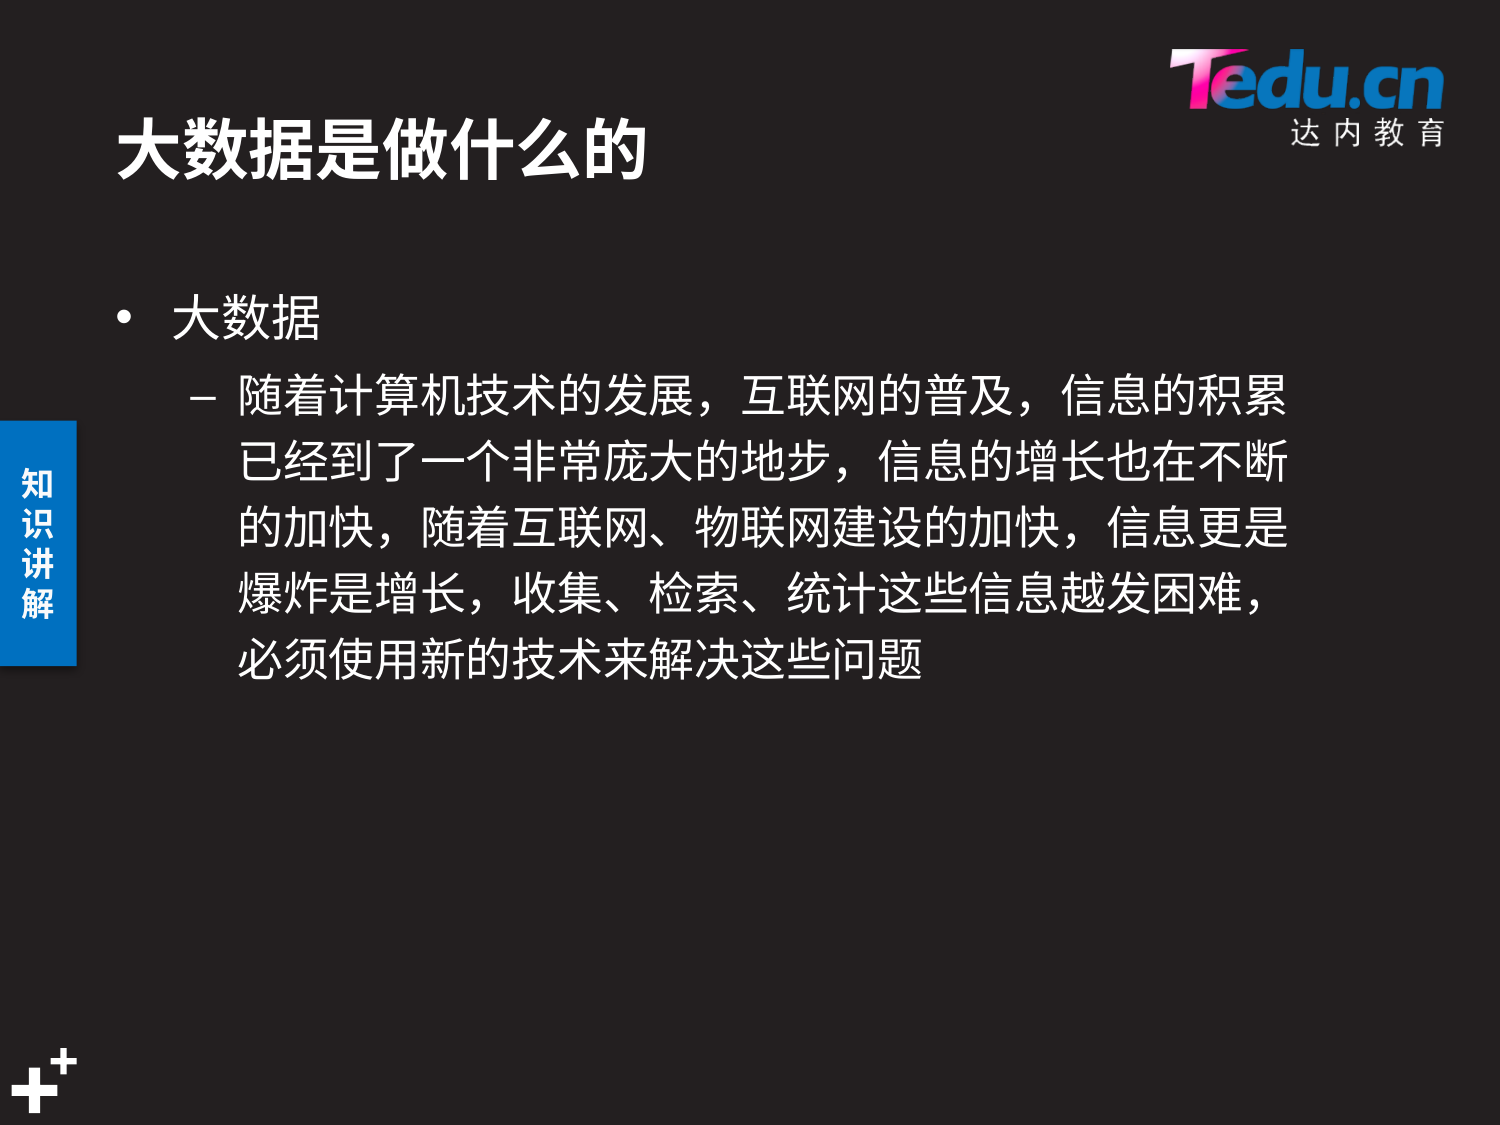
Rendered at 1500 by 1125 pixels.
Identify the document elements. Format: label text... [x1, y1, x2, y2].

list 大数据 随着计算机技术的发展，互联网的普及，信息的积累已经到了一个非常庞大的地步，信息的增长也在不断的加快，随着互联网、物联网建设的加快，信息更是爆炸是增长，收集、检索、统计这些信息越发困难，必须使用新的技术来解决这些问题 [100, 267, 1349, 700]
picture [1157, 35, 1459, 162]
title 大数据是做什么的 [100, 89, 1211, 207]
